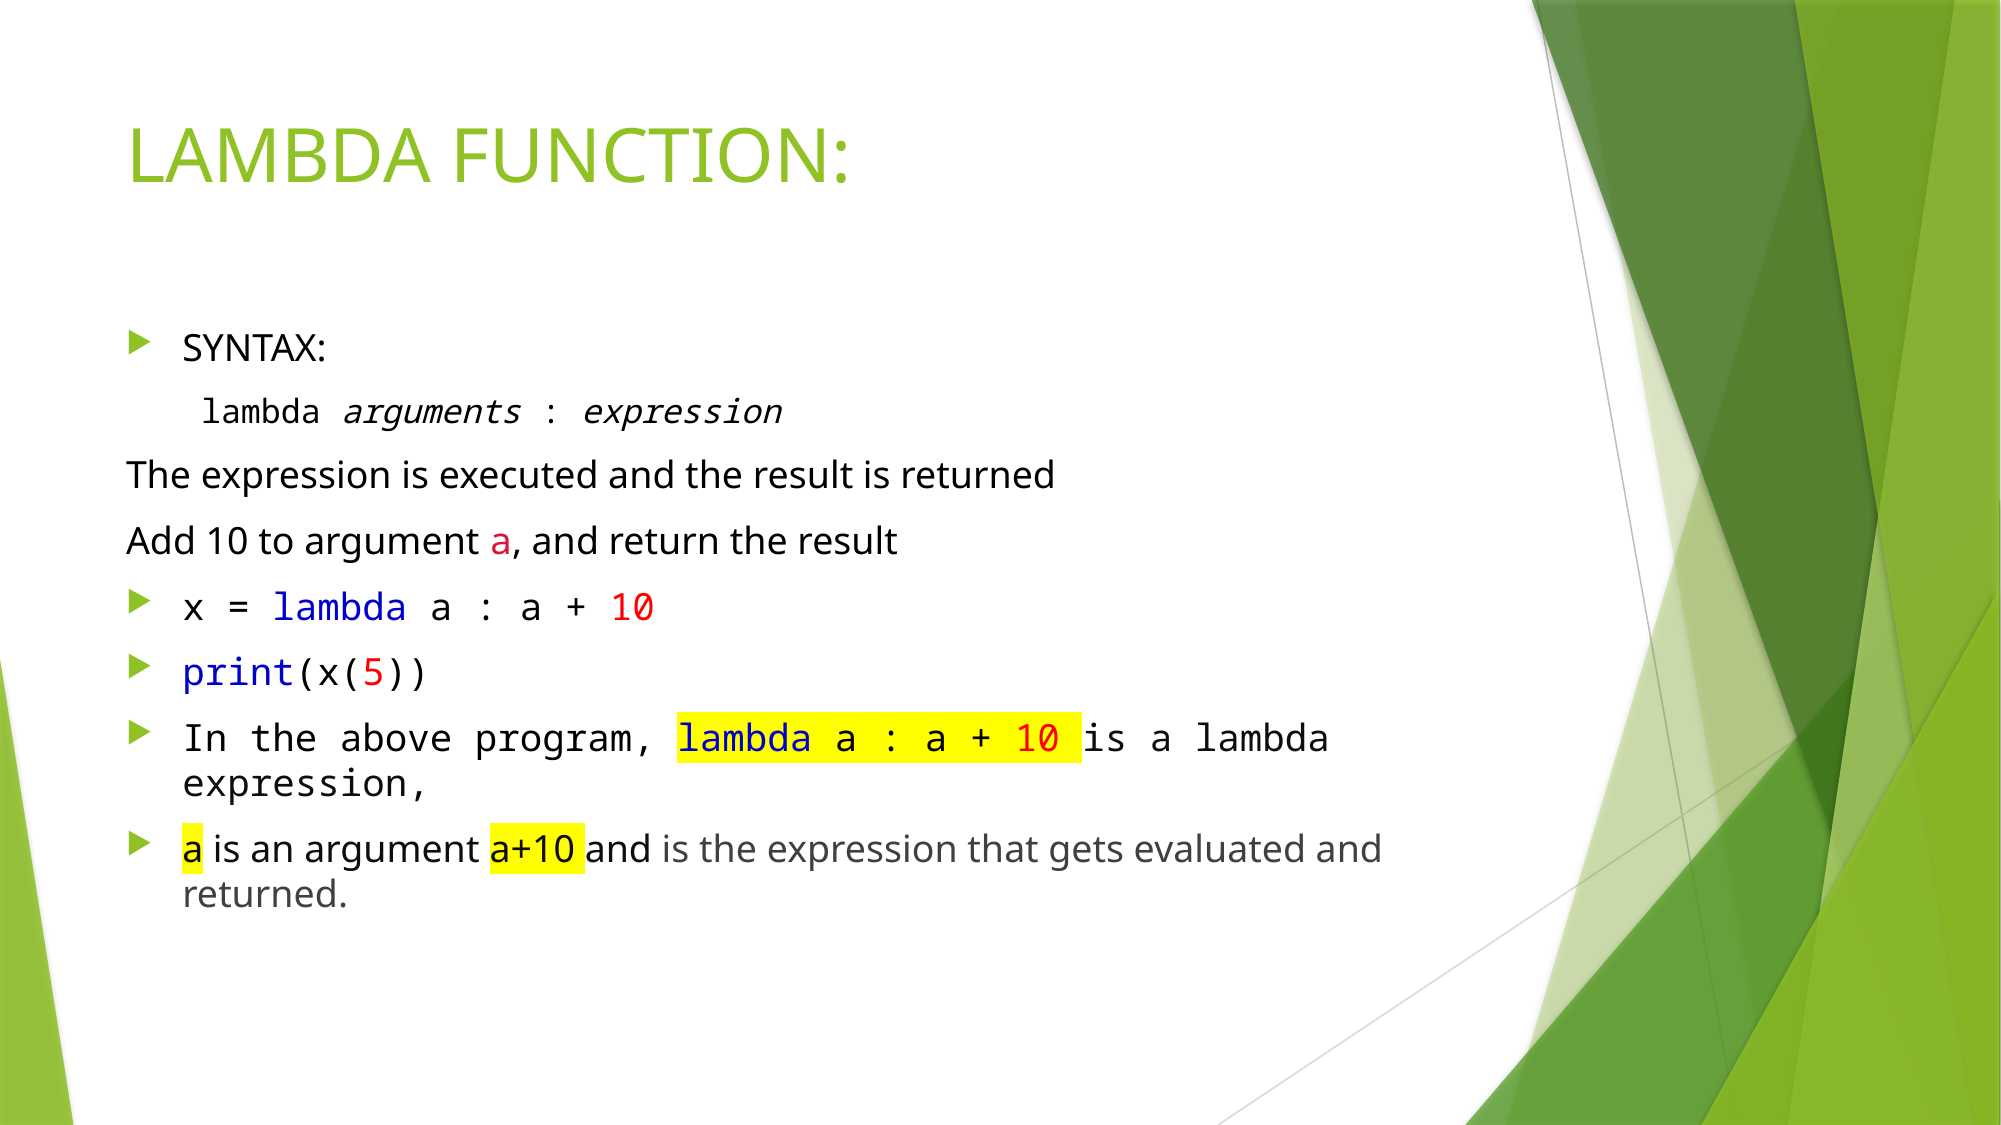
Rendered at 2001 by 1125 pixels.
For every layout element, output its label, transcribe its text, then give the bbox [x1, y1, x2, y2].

list SYNTAX: lambda arguments : expression The expression is executed and the result is returned Add 10 to argument a, and return the result x = lambda a : a + 10 print(x(5)) In the above program, lambda a : a + 10 is a lambda expression, a is an argument a+10 and is the expression that gets evaluated and returned. [111, 316, 1522, 1058]
title LAMBDA FUNCTION: [111, 99, 1522, 316]
